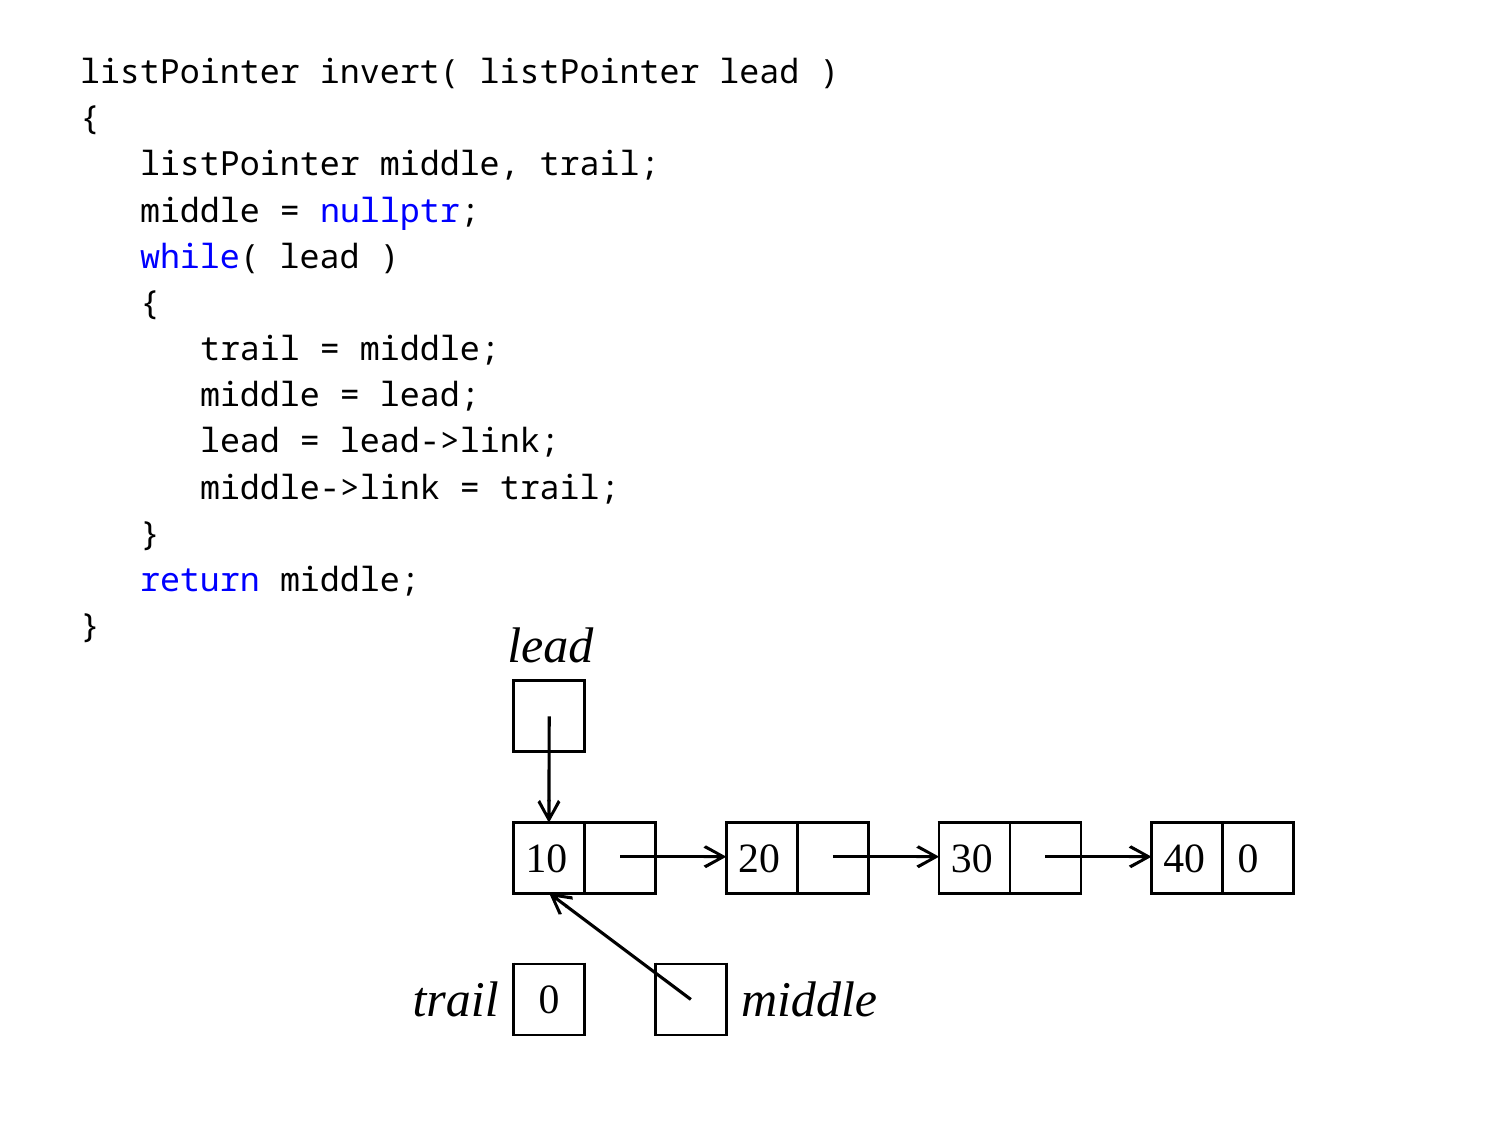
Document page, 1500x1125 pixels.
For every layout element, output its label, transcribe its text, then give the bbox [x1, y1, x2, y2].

text_box middle [728, 964, 892, 1035]
table_header 0 [515, 965, 583, 1034]
table_header [586, 824, 654, 891]
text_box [548, 892, 692, 1000]
table_header 40 [1153, 824, 1221, 892]
table_header 10 [515, 824, 583, 892]
table_header [515, 682, 583, 750]
text_box lead [490, 609, 609, 681]
table_header 0 [1224, 824, 1292, 892]
table_header [657, 965, 725, 1034]
text_box trail [395, 964, 514, 1035]
table_header [1011, 824, 1080, 892]
table_header 30 [940, 824, 1009, 892]
list listPointer invert( listPointer lead ) { listPointer middle, trail; middle = nullptr; while( lead ) { trail = middle; middle = lead; lead = lead->link; middle->link = trail; } return middle; } [64, 42, 869, 658]
table_header 20 [728, 824, 796, 892]
table_header [799, 824, 867, 892]
